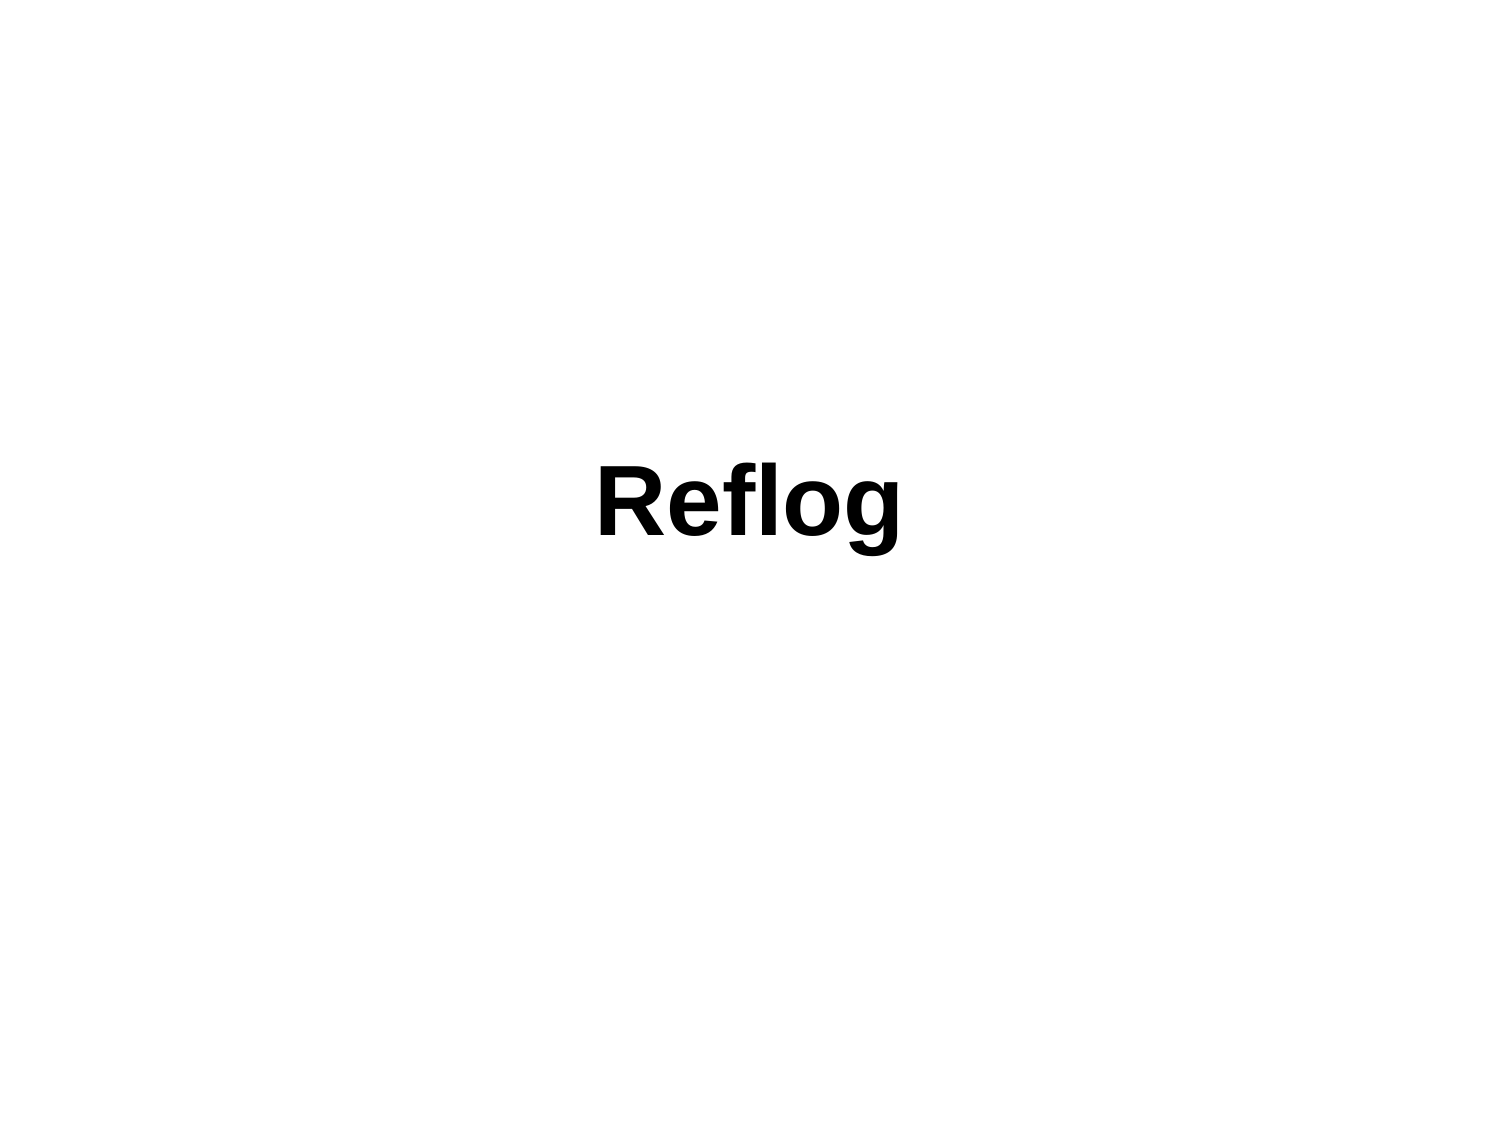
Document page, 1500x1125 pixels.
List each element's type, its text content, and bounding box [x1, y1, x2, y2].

title Reflog [592, 433, 908, 624]
